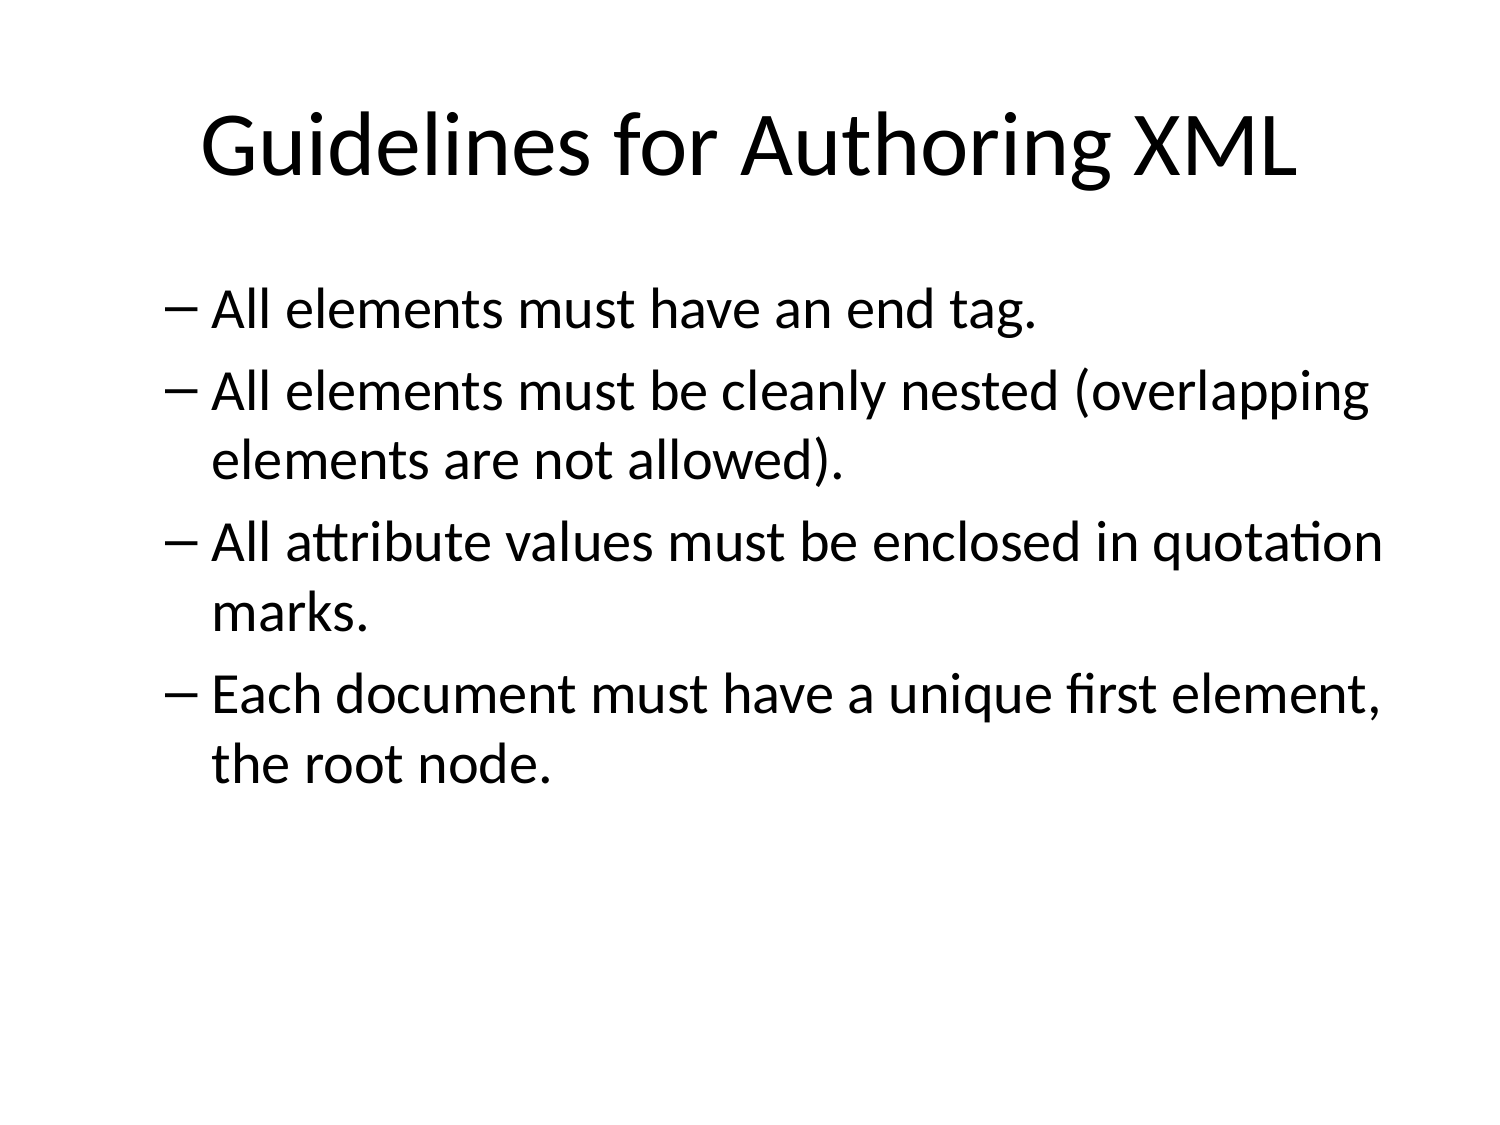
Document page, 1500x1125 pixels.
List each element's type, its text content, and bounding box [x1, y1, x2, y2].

list All elements must have an end tag. All elements must be cleanly nested (overlapping elements are not allowed). All attribute values must be enclosed in quotation marks. Each document must have a unique first element, the root node. [75, 262, 1425, 1005]
title Guidelines for Authoring XML [75, 45, 1425, 233]
